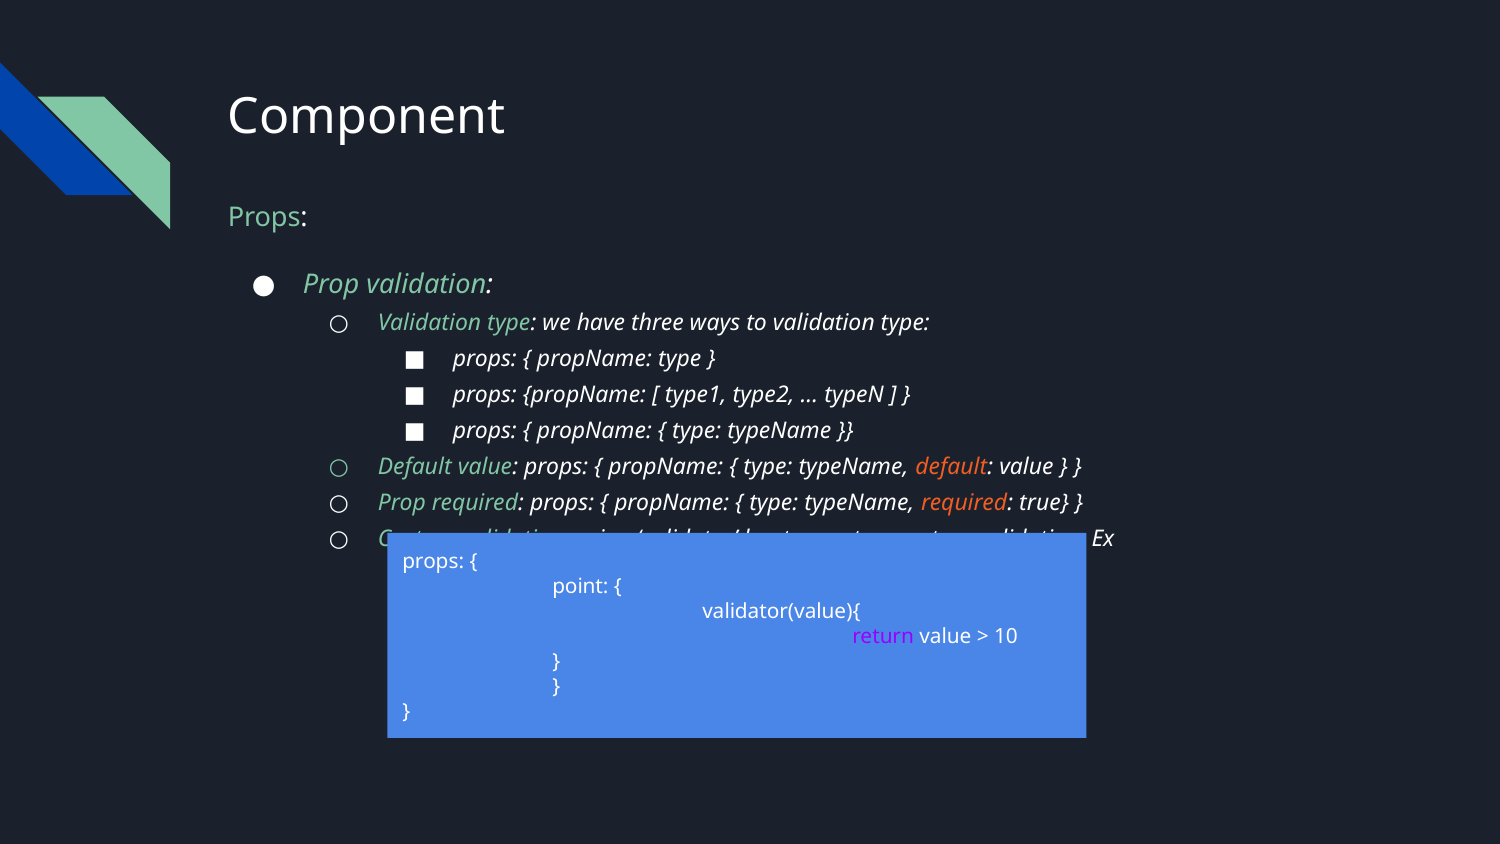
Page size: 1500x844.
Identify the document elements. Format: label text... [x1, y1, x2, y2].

title Component [212, 64, 1368, 177]
list Props: Prop validation: Validation type: we have three ways to validation type: props: { propName: type } props: {propName: [ type1, type2, … typeN ] } props: { propName: { type: typeName }} Default value: props: { propName: { type: typeName, default: value } } Prop required: props: { propName: { type: typeName, required: true} } Custom validation: using ‘validator’ key to create a custom validation. Ex [212, 177, 1368, 735]
text_box props: { point: { validator(value){ return value > 10 } } } [387, 532, 1087, 738]
